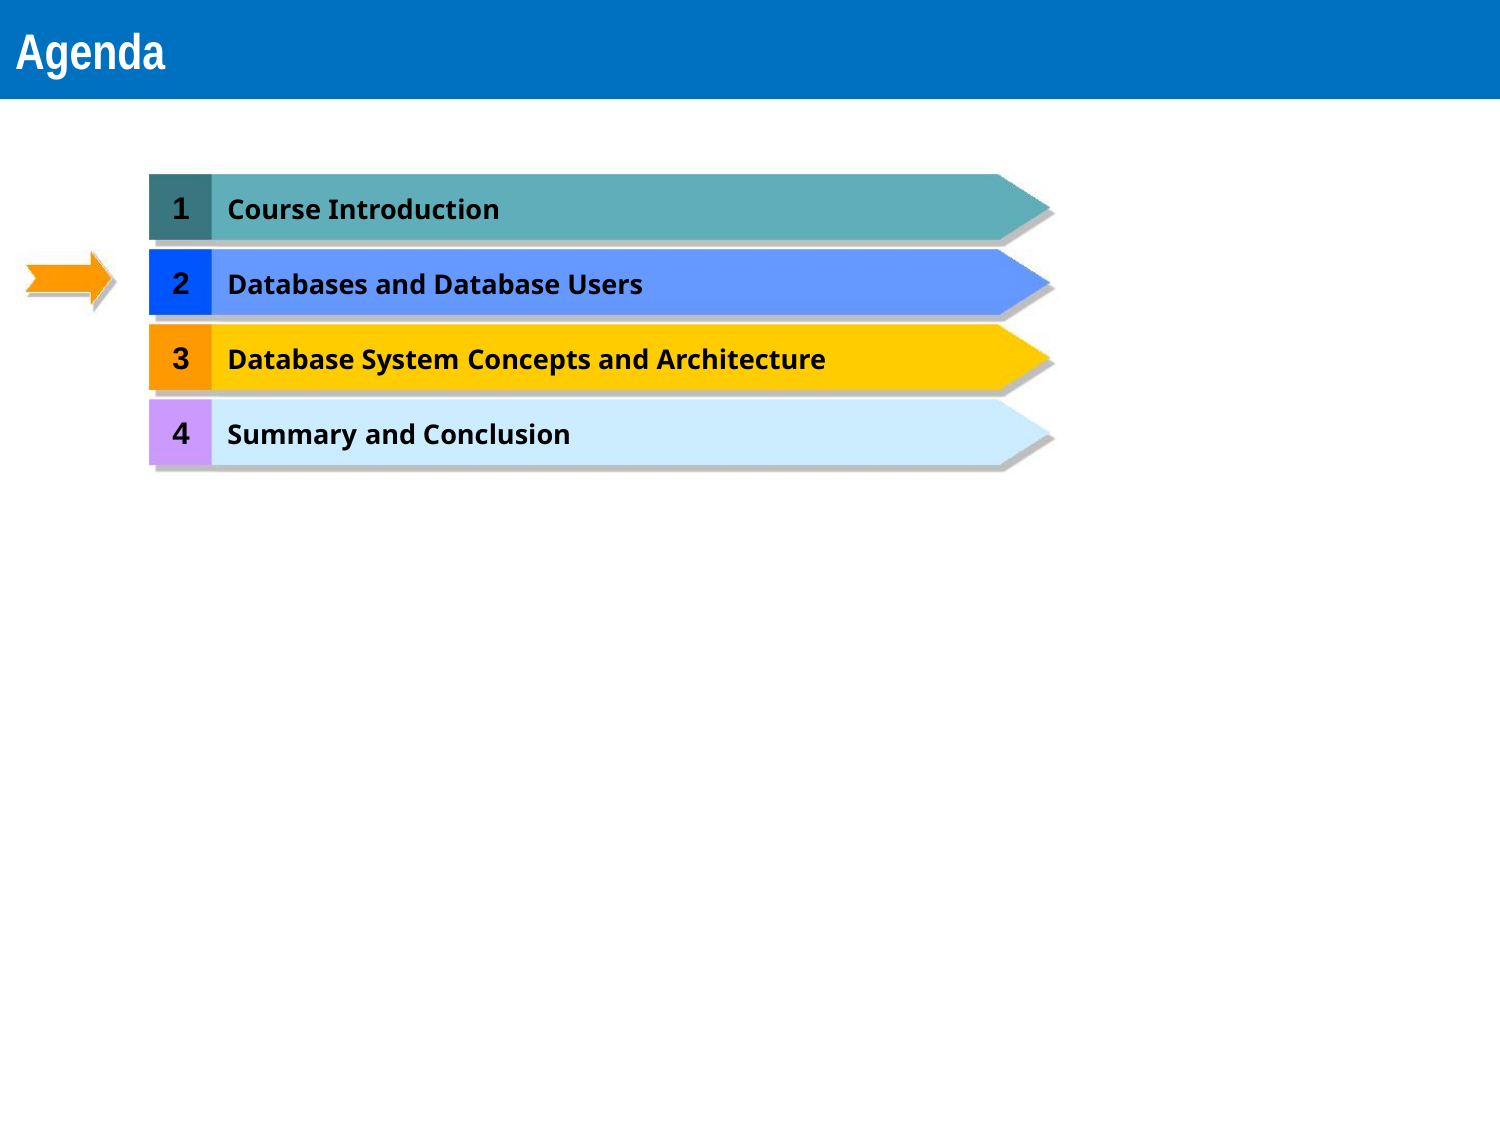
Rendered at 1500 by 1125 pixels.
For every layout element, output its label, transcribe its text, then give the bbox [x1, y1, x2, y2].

text_box Agenda [14, 22, 241, 80]
text_box 1 Course Introduction 2 Databases and Database Users 3 Database System Concepts and Architecture 4 Summary and Conclusion [172, 190, 1011, 451]
text_box [0, 0, 1500, 1125]
